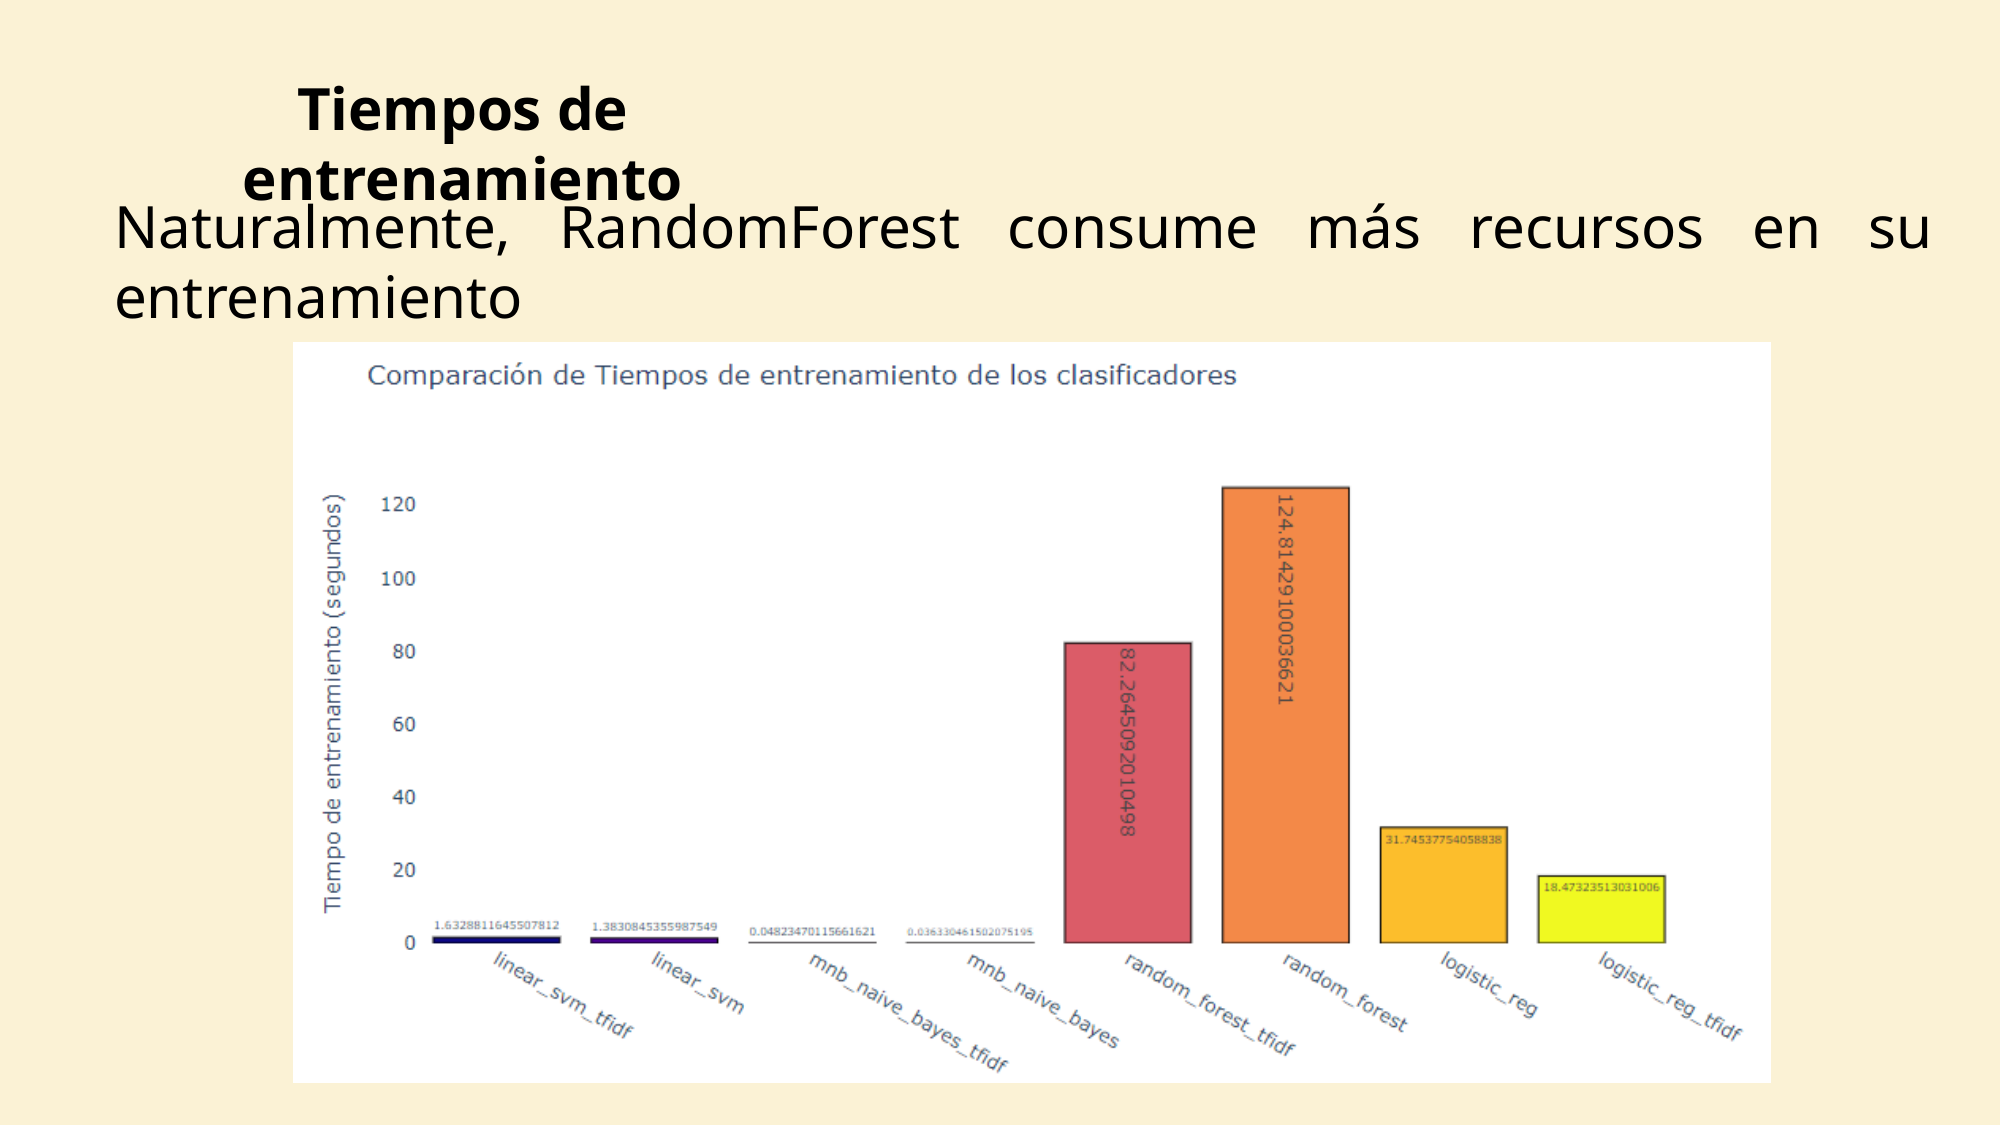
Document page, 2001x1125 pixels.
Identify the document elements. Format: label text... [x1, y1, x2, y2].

text_box Naturalmente, RandomForest consume más recursos en su entrenamiento [99, 183, 1948, 338]
picture [293, 342, 1771, 1083]
text_box Tiempos de entrenamiento [83, 64, 842, 220]
